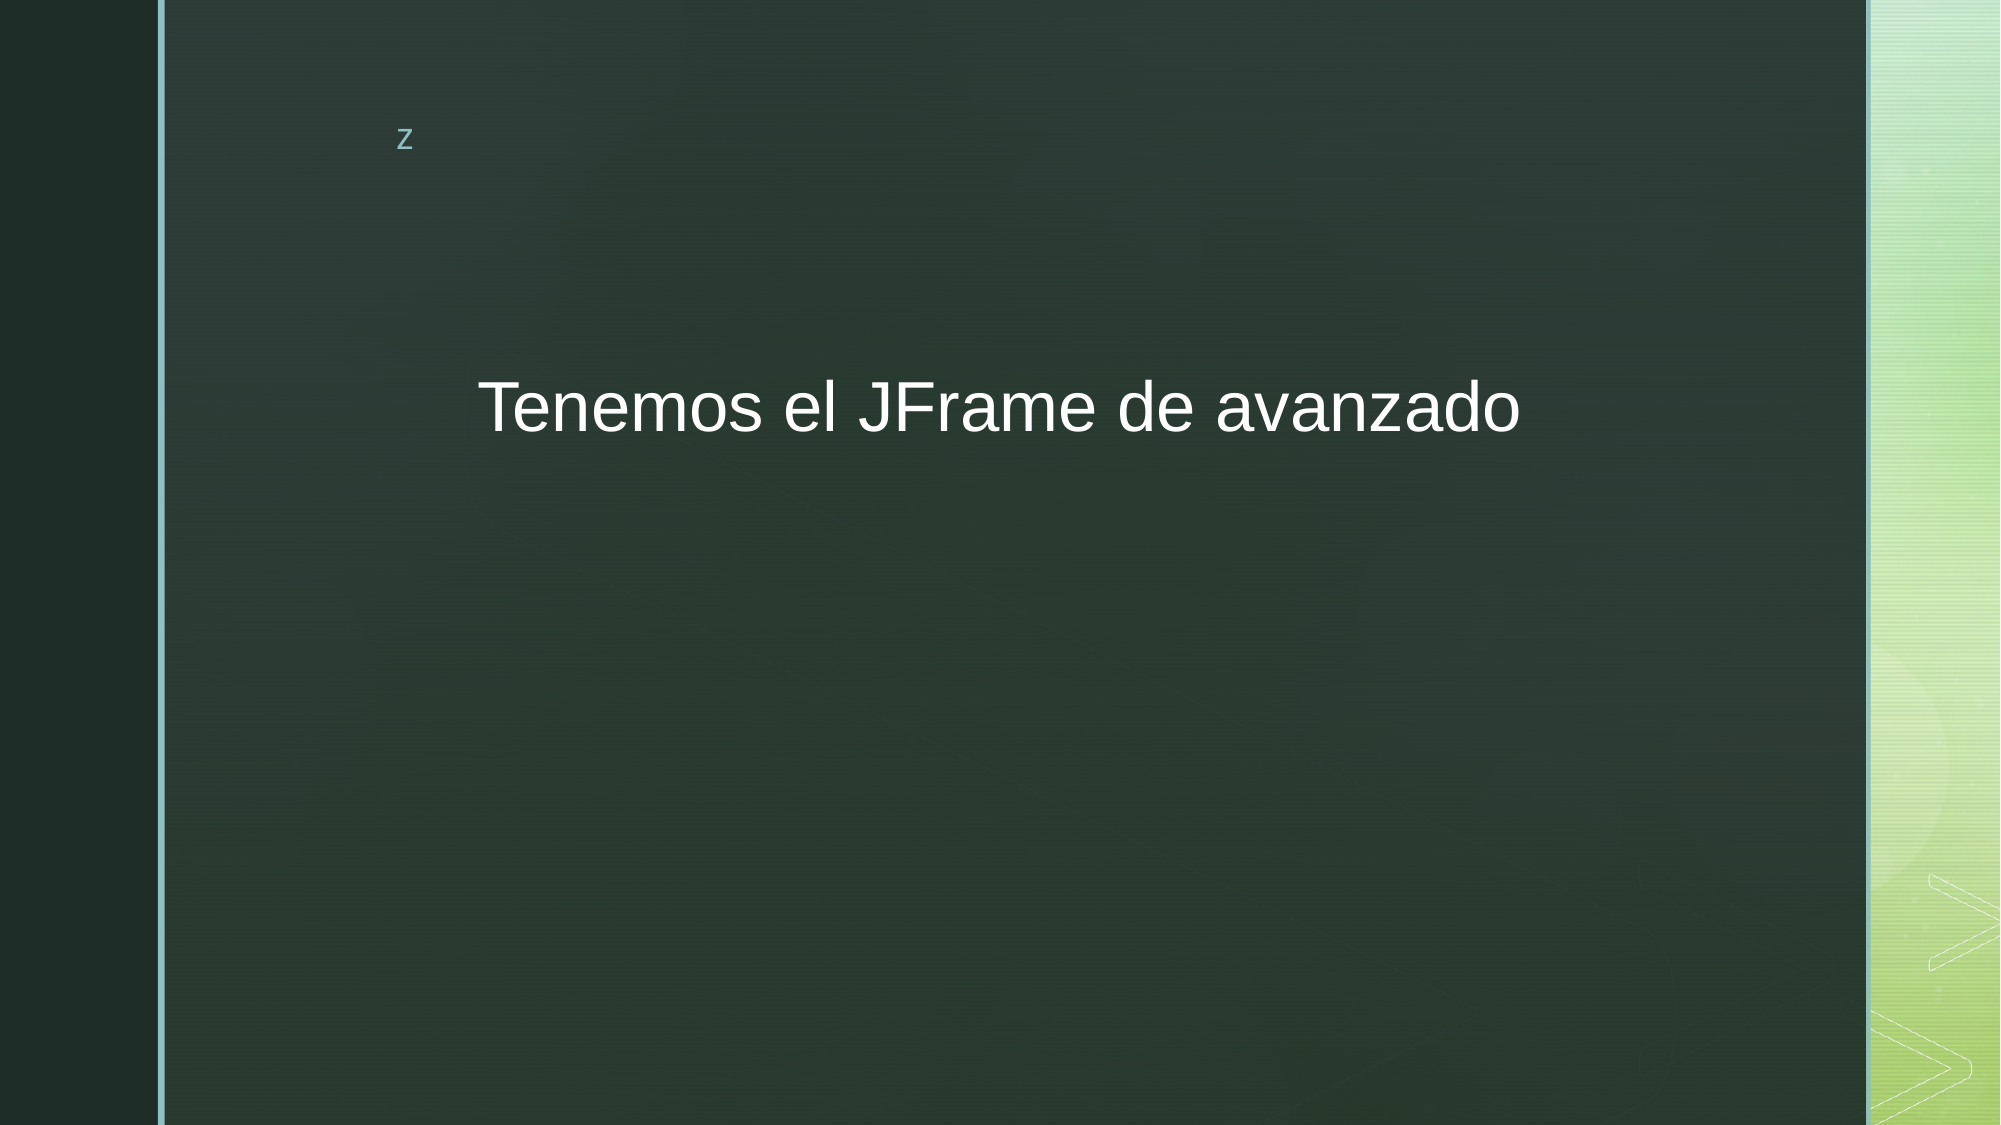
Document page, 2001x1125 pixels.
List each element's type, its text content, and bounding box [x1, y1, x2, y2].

title Tenemos el JFrame de avanzado [347, 363, 1653, 540]
picture [1871, 0, 2001, 1125]
